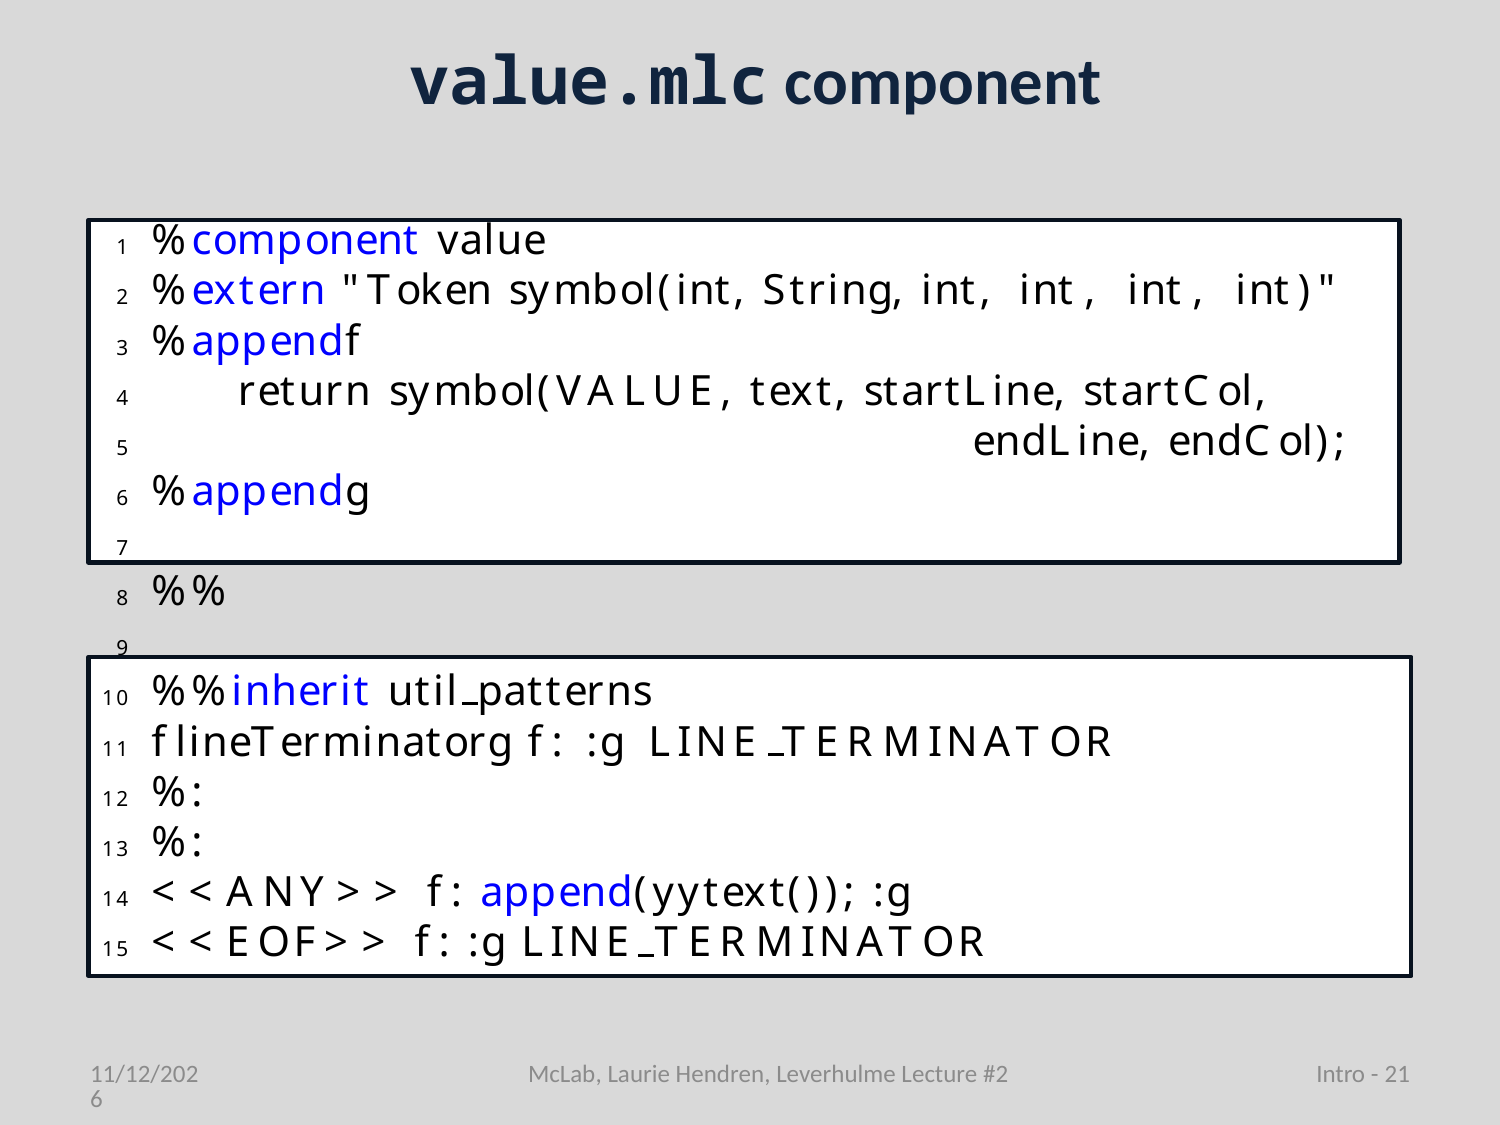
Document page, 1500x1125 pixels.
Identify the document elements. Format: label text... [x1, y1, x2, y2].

picture [99, 219, 1350, 972]
text_box [1347, 218, 1402, 565]
text_box value.mlc component [53, 30, 1459, 126]
slide_number 21 [1287, 1042, 1425, 1103]
footer McLab, Laurie Hendren, Leverhulme Lecture #2 [287, 1042, 1250, 1103]
text_box [86, 218, 100, 565]
text_box [1349, 655, 1413, 978]
text_box [86, 655, 99, 978]
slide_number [75, 1042, 225, 1103]
